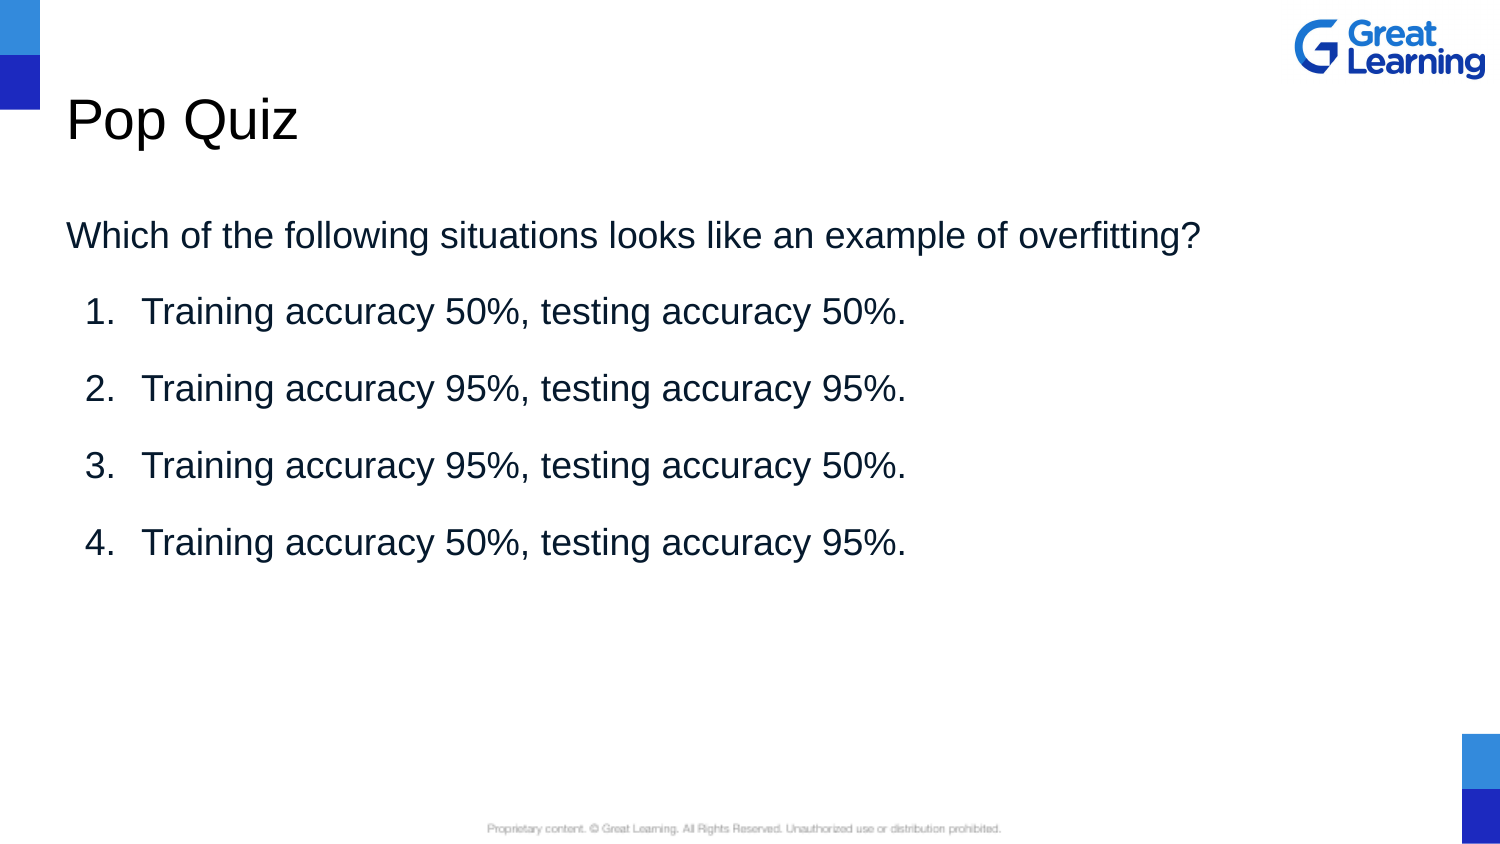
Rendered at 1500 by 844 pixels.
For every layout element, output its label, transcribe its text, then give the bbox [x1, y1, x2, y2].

list Which of the following situations looks like an example of overfitting? Training accuracy 50%, testing accuracy 50%. Training accuracy 95%, testing accuracy 95%. Training accuracy 95%, testing accuracy 50%. Training accuracy 50%, testing accuracy 95%. [51, 189, 1449, 750]
title Pop Quiz [51, 72, 1449, 167]
picture [477, 814, 1023, 844]
picture [1281, 0, 1500, 84]
